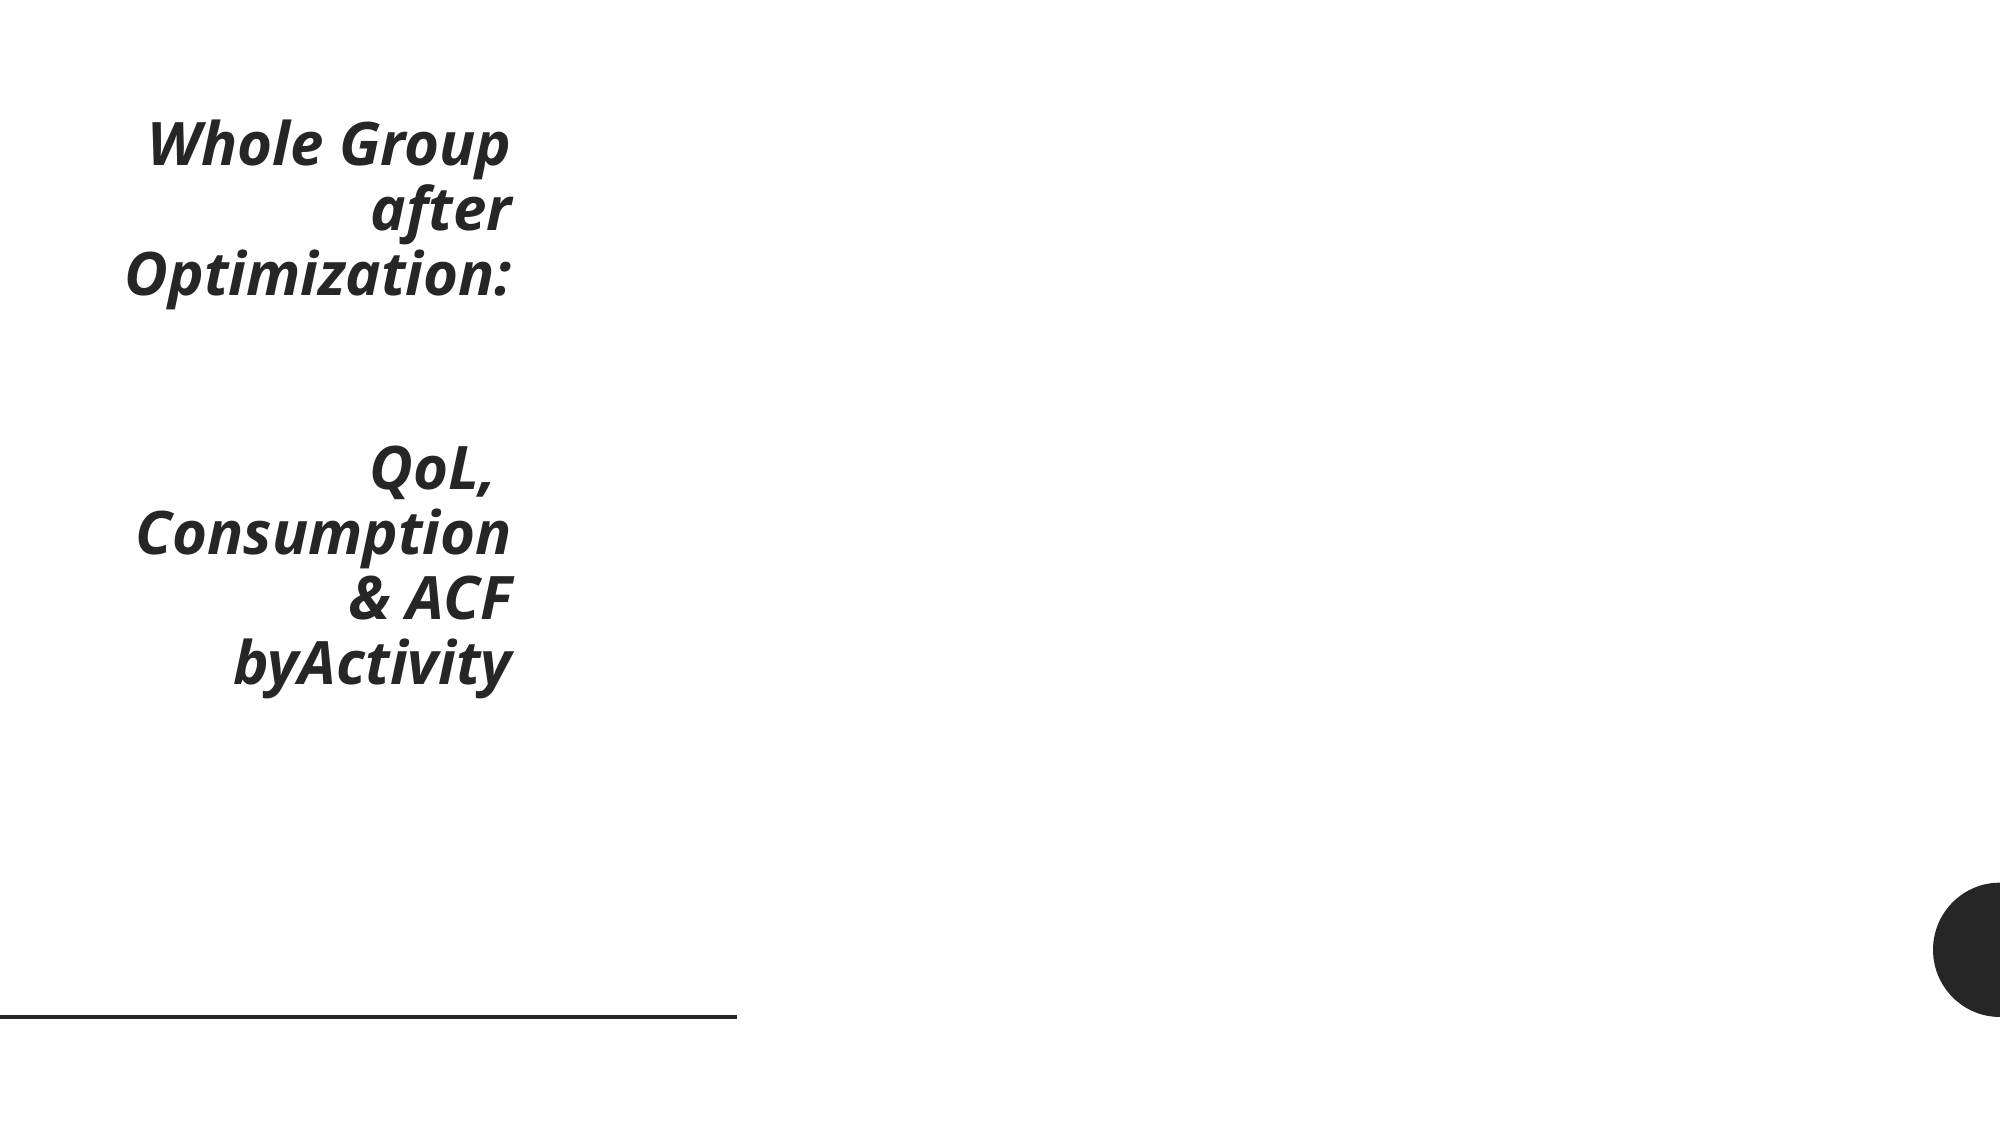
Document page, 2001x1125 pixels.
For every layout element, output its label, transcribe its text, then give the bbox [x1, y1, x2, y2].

title Whole Group after Optimization: QoL, Consumption & ACF byActivity [33, 105, 527, 777]
